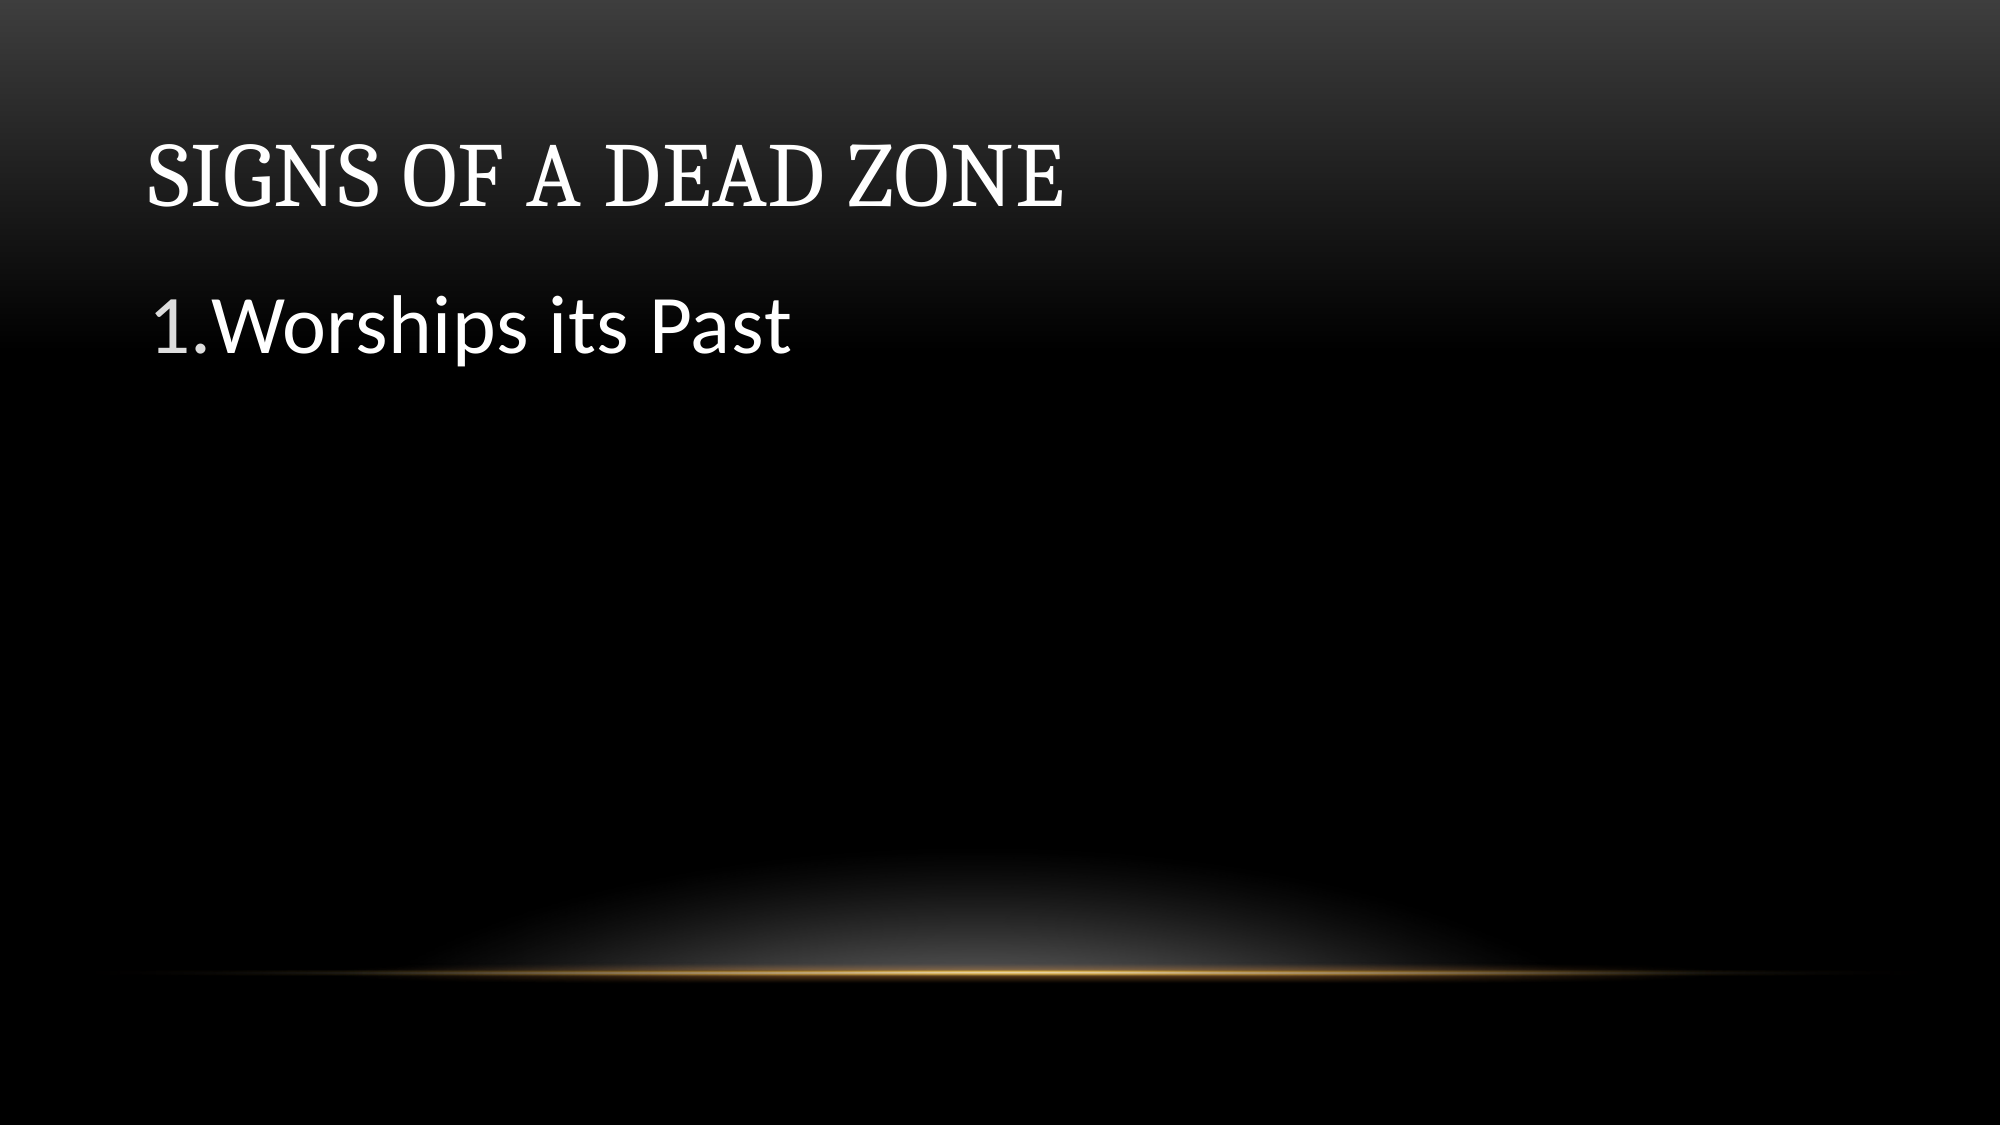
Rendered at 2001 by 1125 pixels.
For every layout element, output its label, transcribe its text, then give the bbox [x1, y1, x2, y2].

title Signs of a Dead Zone [133, 45, 1867, 233]
picture [0, 0, 2000, 1125]
list Worships its Past [133, 262, 1867, 938]
